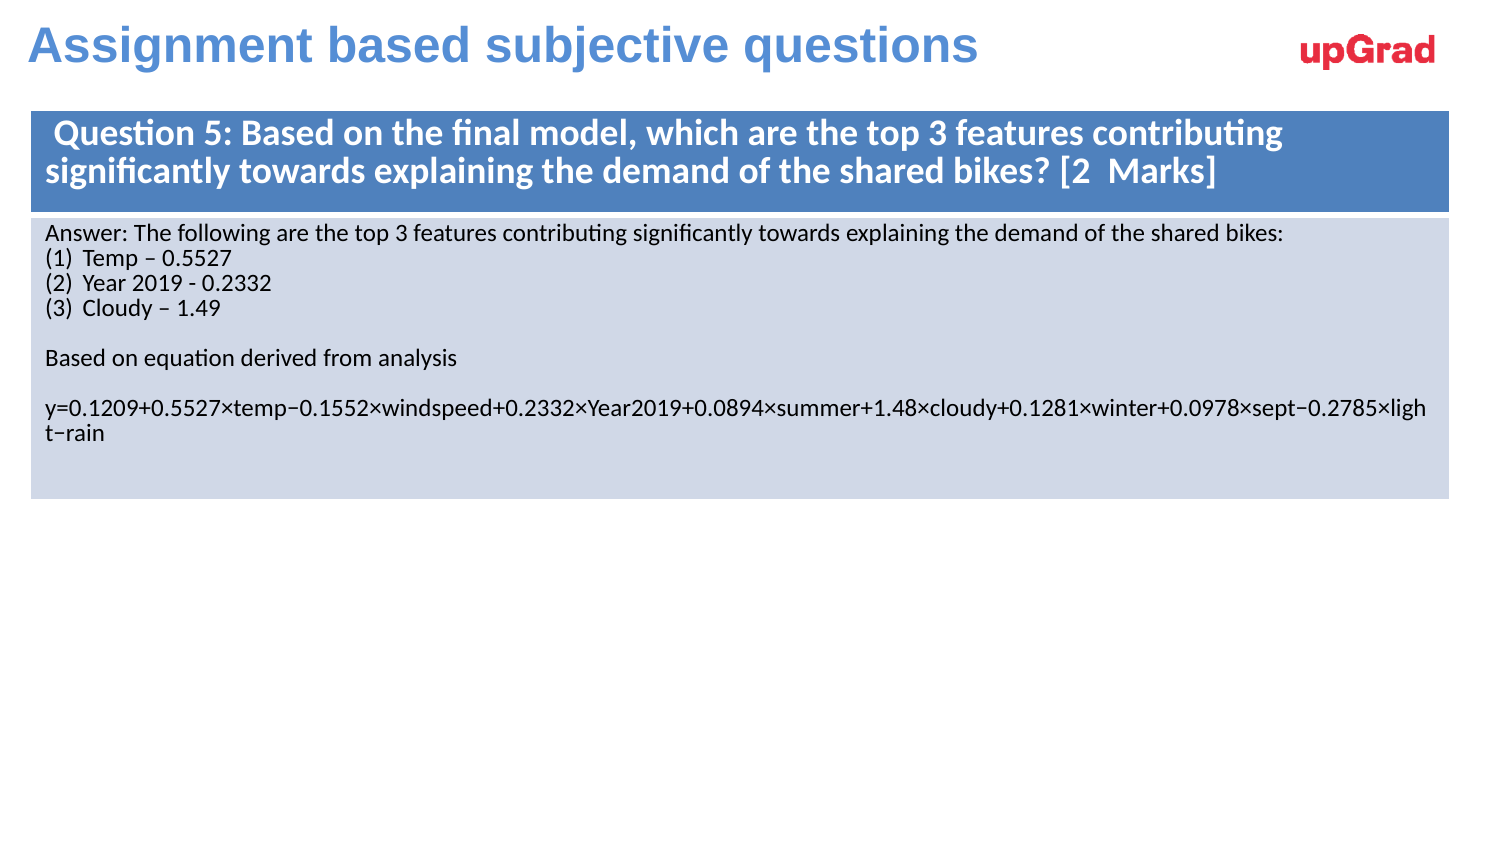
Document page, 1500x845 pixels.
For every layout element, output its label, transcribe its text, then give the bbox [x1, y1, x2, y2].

table_header Question 5: Based on the final model, which are the top 3 features contributing significantly towards explaining the demand of the shared bikes? [2 Marks] [31, 111, 1449, 212]
table_cell Answer: The following are the top 3 features contributing significantly towards explaining the demand of the shared bikes: Temp – 0.5527 Year 2019 - 0.2332 Cloudy – 1.49 Based on equation derived from analysis y=0.1209+0.5527×temp−0.1552×windspeed+0.2332×Year2019+0.0894×summer+1.48×cloudy+0.1281×winter+0.0978×sept−0.2785×light−rain [31, 218, 1449, 499]
picture [1300, 34, 1435, 70]
title Assignment based subjective questions [24, 9, 1125, 154]
